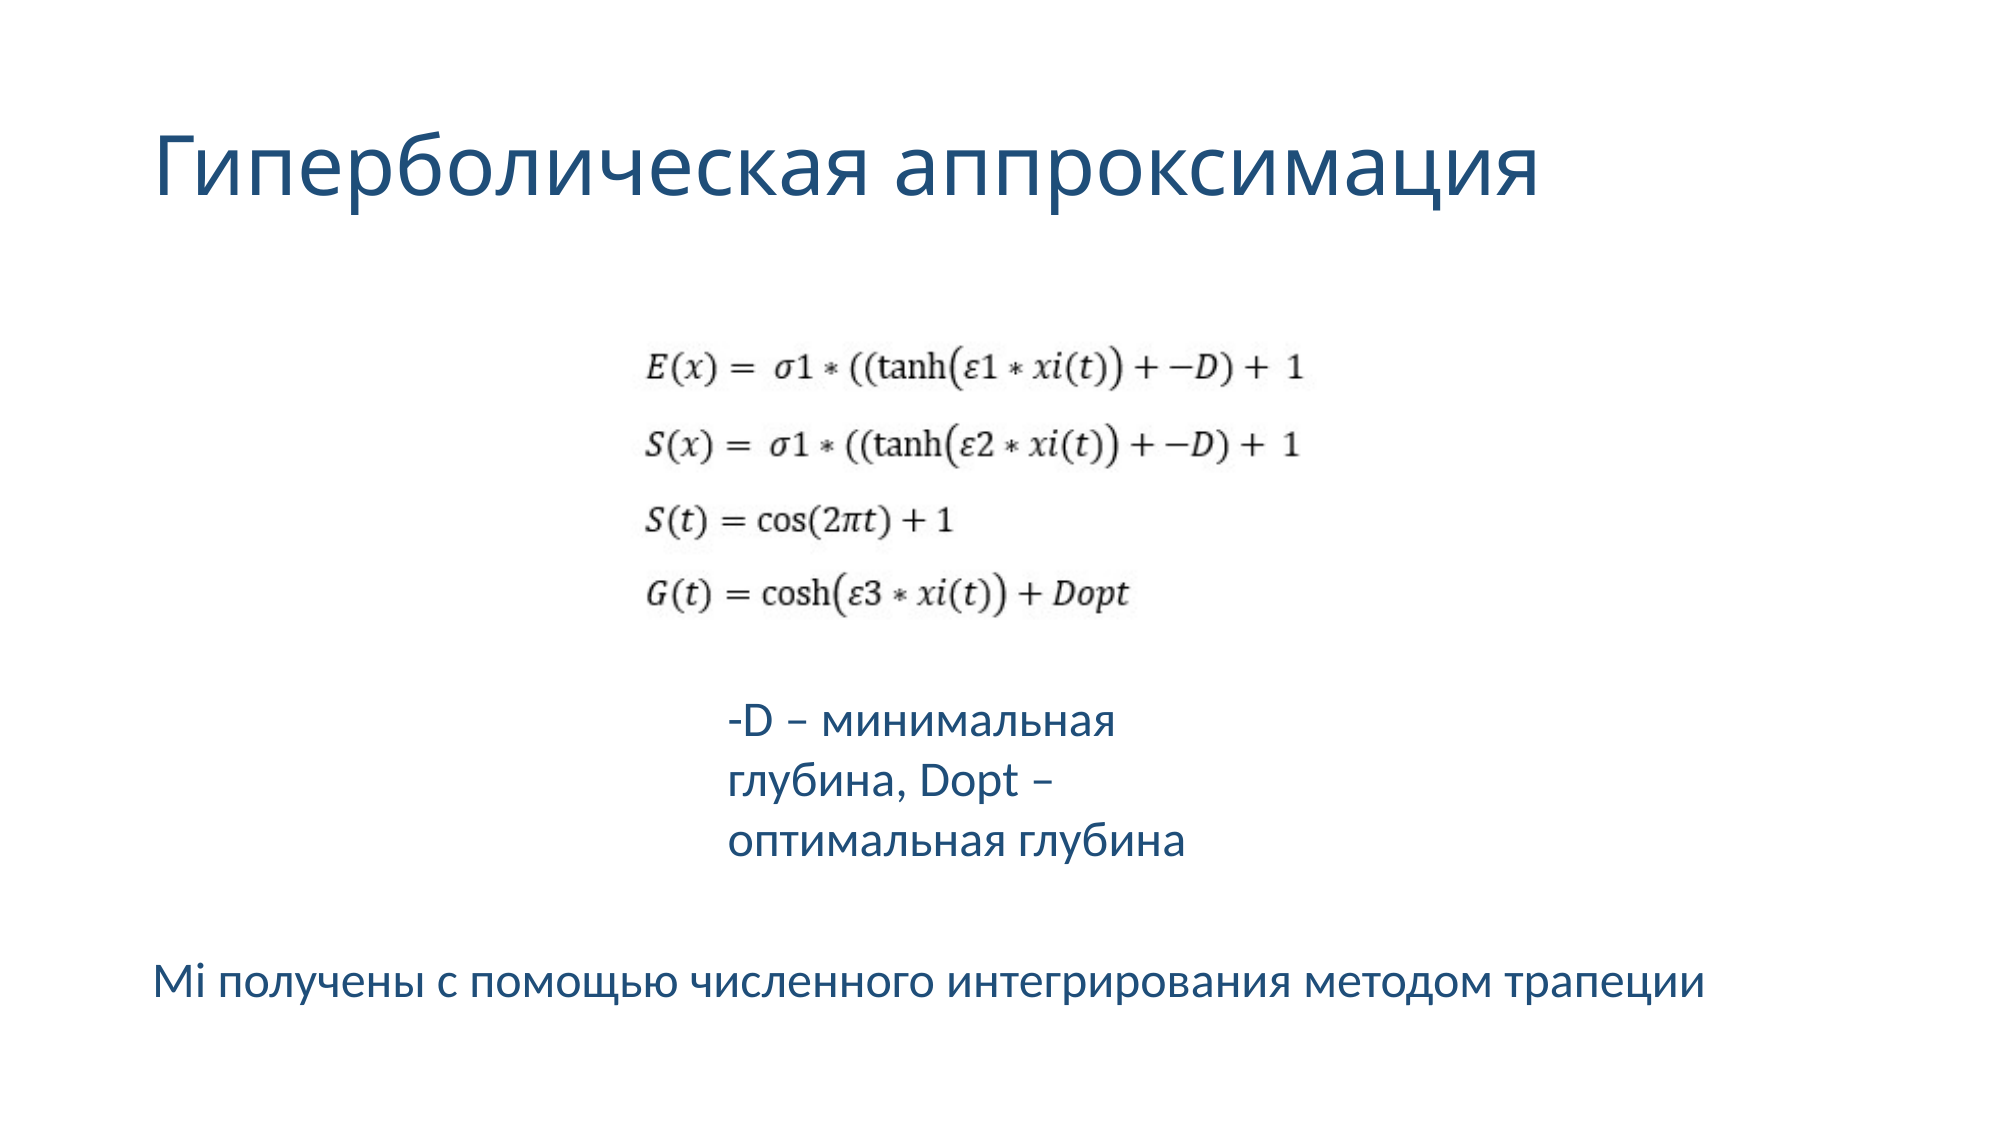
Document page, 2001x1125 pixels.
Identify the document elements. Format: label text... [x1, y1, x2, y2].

title Гиперболическая аппроксимация [137, 59, 1863, 278]
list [550, 277, 1423, 679]
text_box Mi получены с помощью численного интегрирования методом трапеции [137, 940, 1786, 1015]
text_box -D – минимальная глубина, Dopt – оптимальная глубина [712, 679, 1261, 874]
